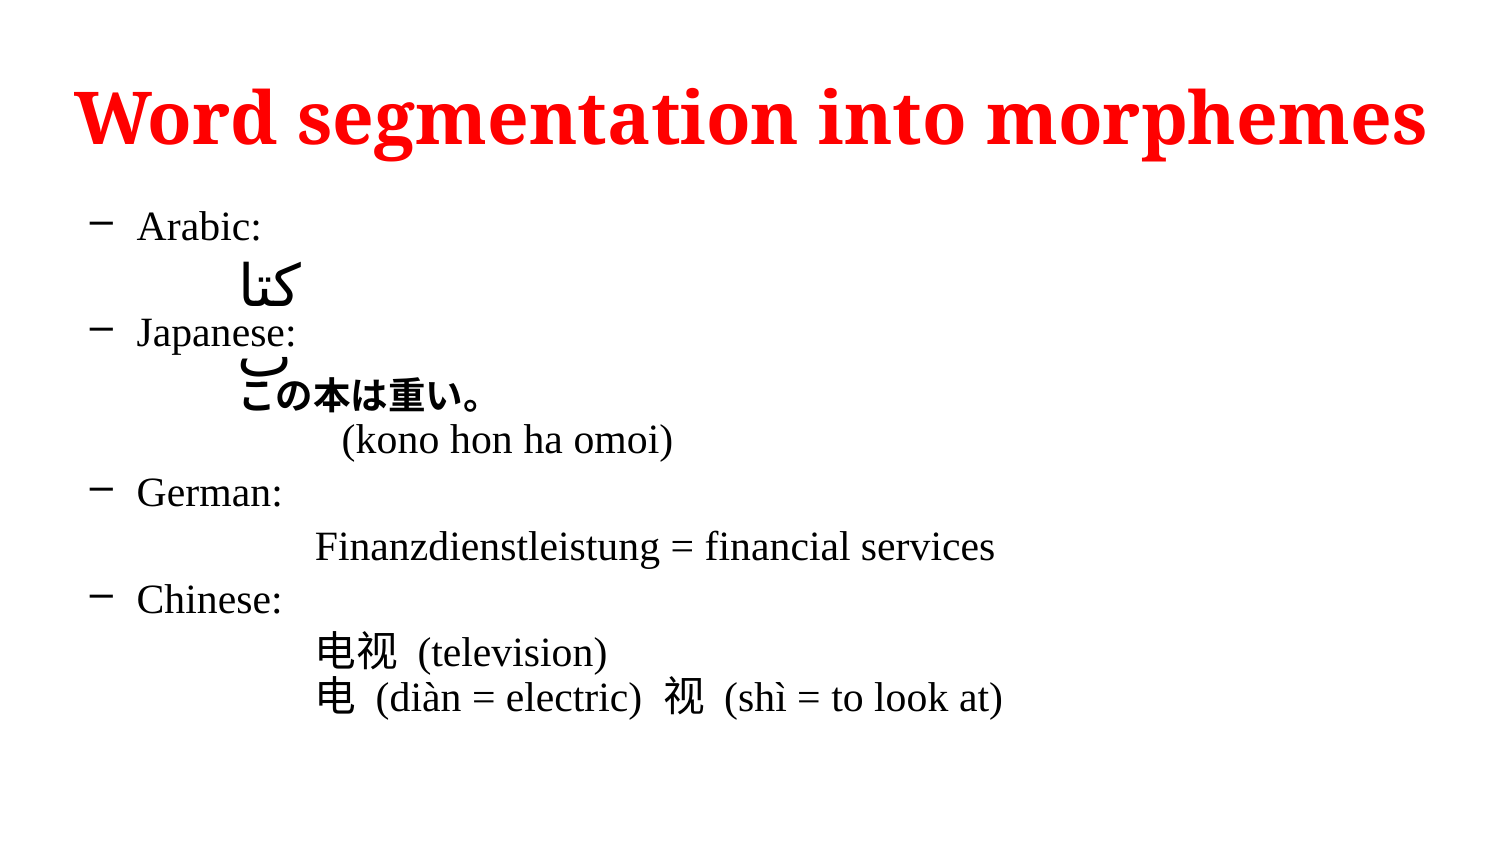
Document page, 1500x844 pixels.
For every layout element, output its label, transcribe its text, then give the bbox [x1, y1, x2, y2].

text_box Arabic: Japanese: (kono hon ha omoi) German: Finanzdienstleistung = financial services Chinese: 电视 (television) 电 (diàn = electric) 视 (shì = to look at) [74, 196, 1425, 783]
title Word segmentation into morphemes [41, 64, 1462, 180]
text_box この本は重い。 [223, 364, 637, 425]
text_box كتاب [223, 241, 365, 364]
